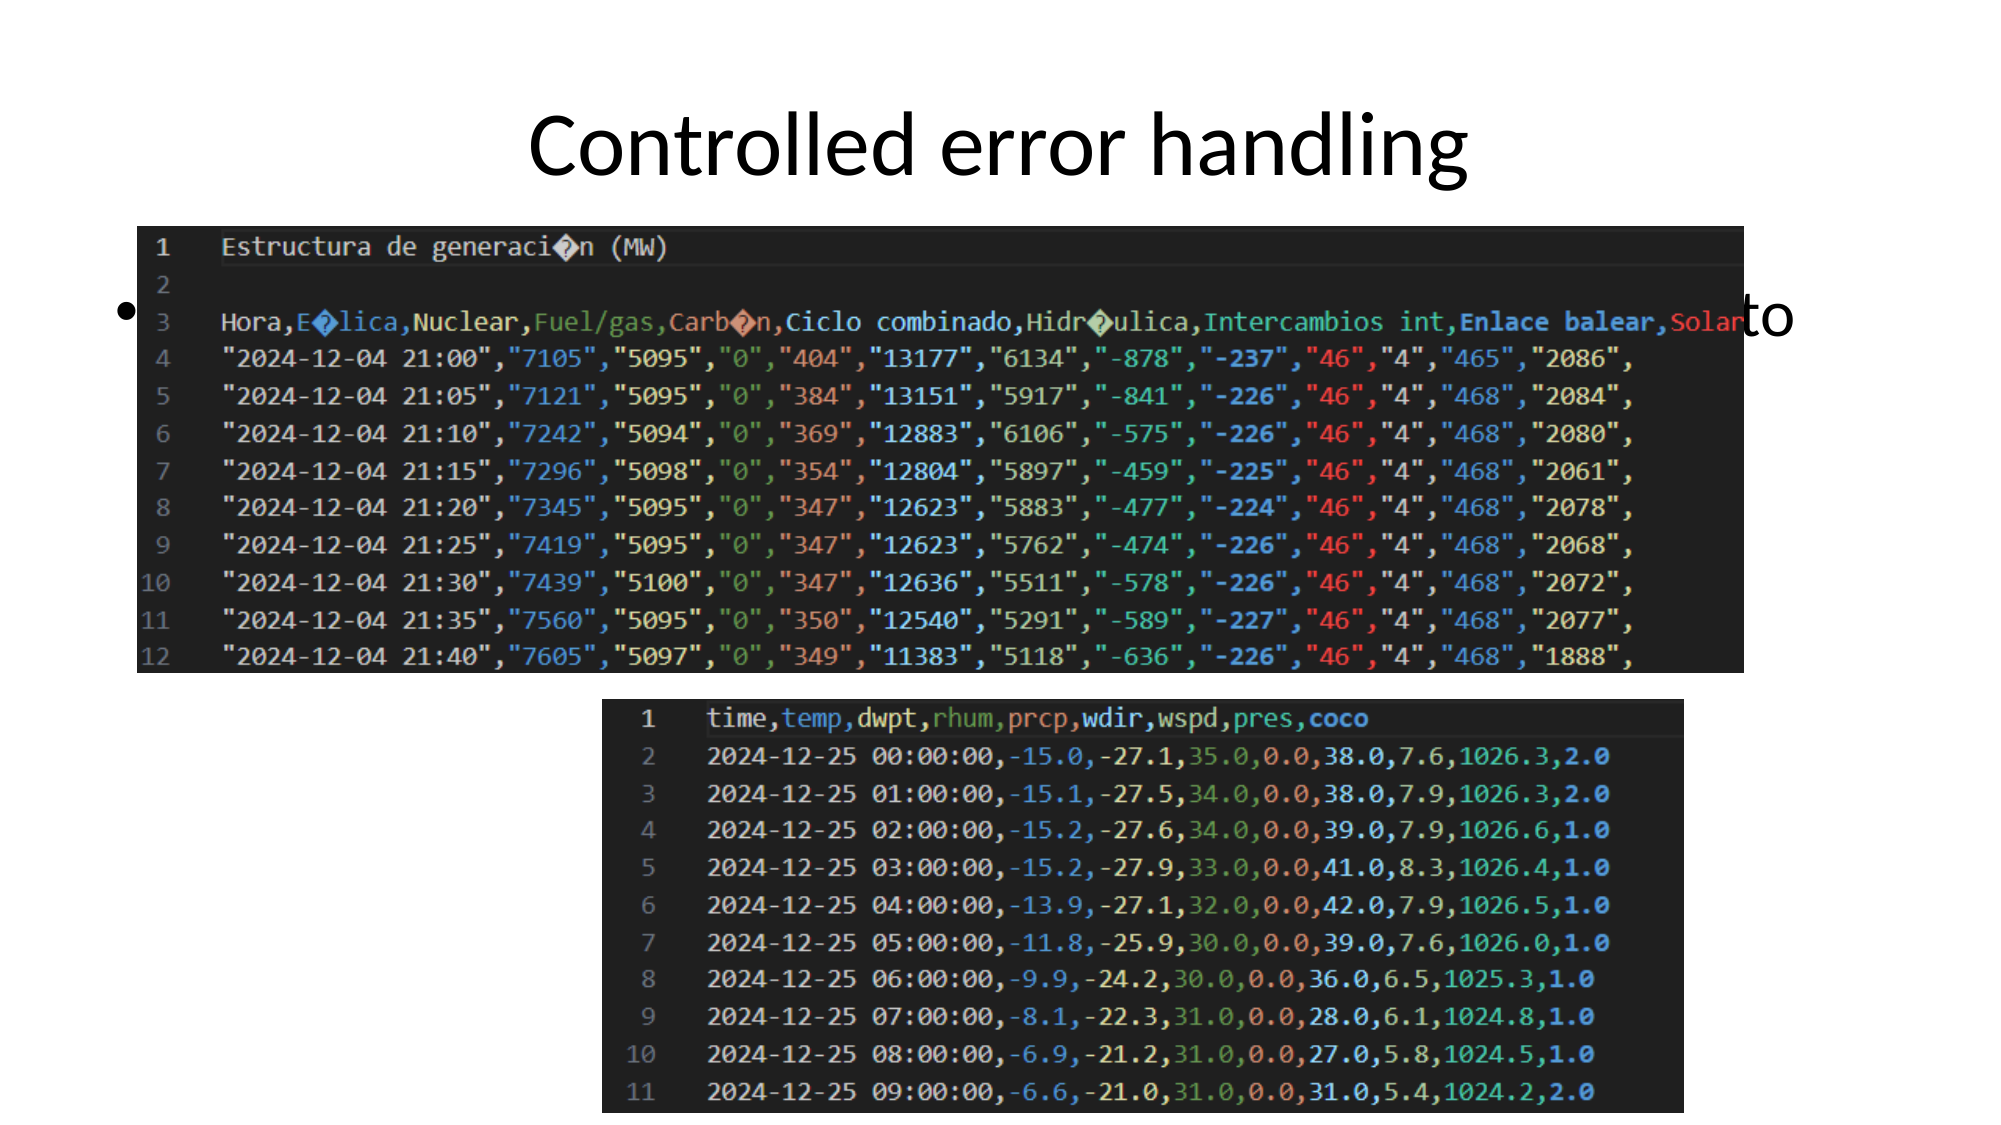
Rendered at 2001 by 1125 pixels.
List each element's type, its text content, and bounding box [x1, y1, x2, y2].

list What’s wrong with the file we’re trying to read compared to the one we read before??? [99, 262, 1900, 1005]
picture [137, 226, 1745, 673]
picture [601, 699, 1684, 1113]
title Controlled error handling [99, 45, 1900, 233]
